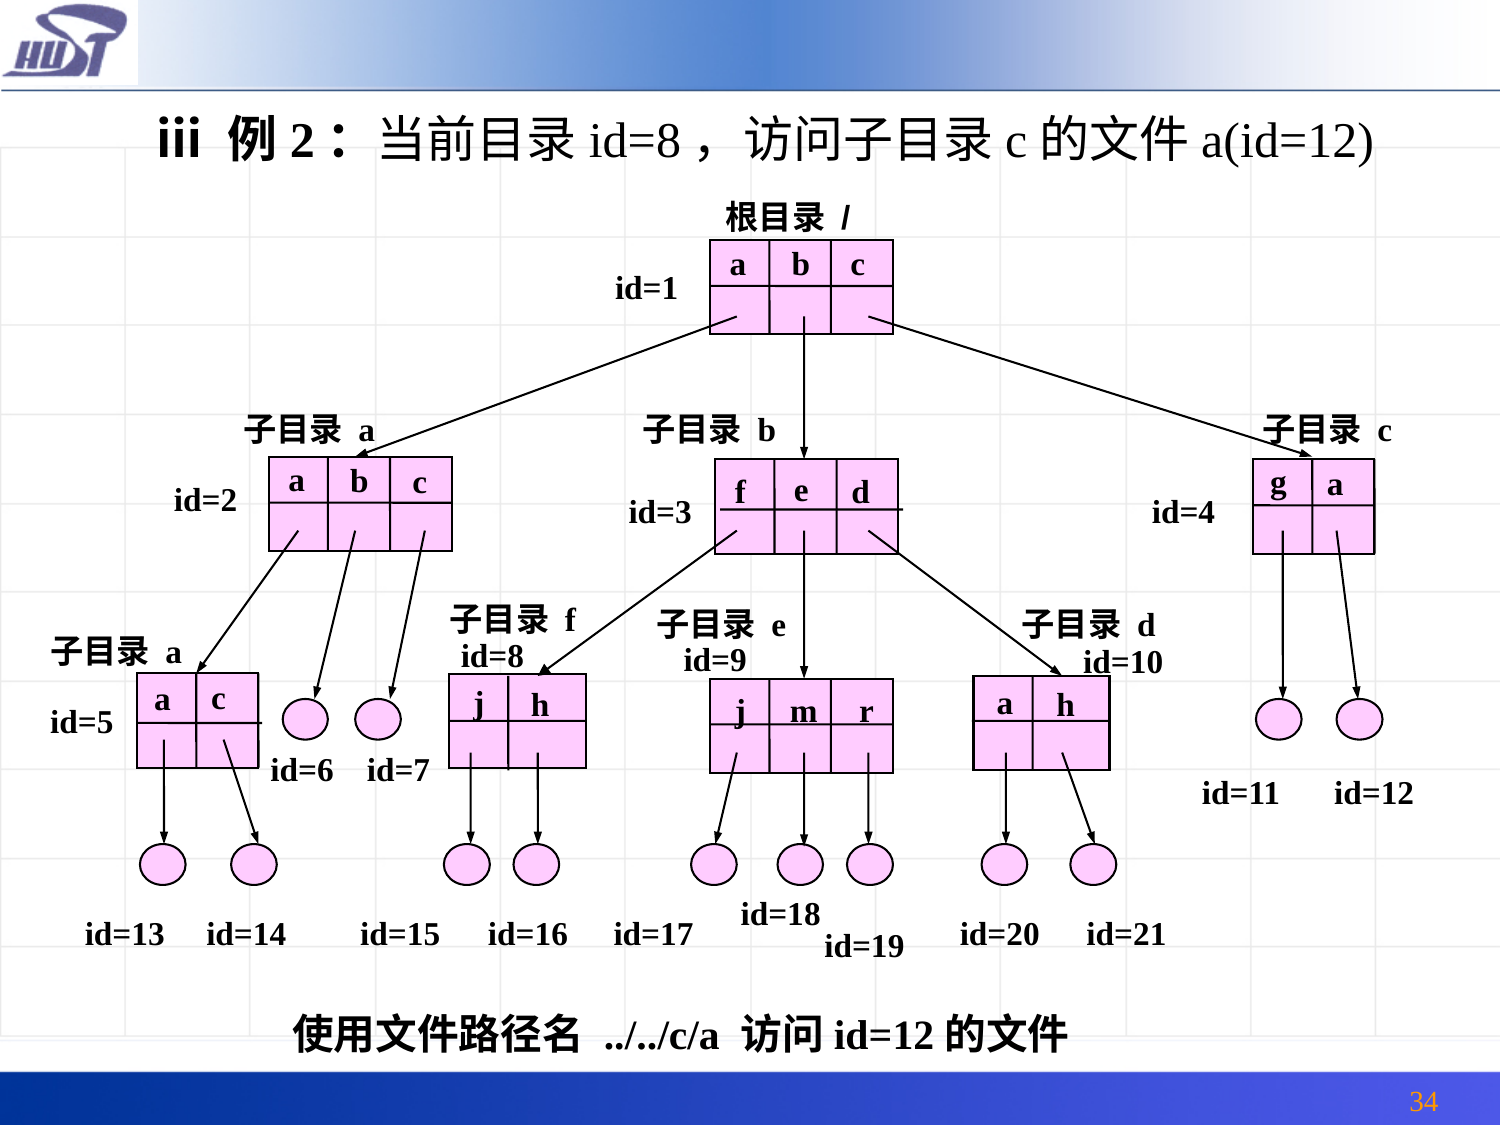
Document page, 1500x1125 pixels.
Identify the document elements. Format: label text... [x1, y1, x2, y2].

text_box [35, 180, 1466, 968]
text_box 使用文件路径名 ../../c/a 访问id=12的文件 [277, 990, 1200, 1065]
picture [0, 0, 1500, 1125]
text_box ⅲ 例2：当前目录id=8，访问子目录c的文件a(id=12) [64, 87, 1428, 175]
text_box 34 [1393, 1067, 1455, 1125]
